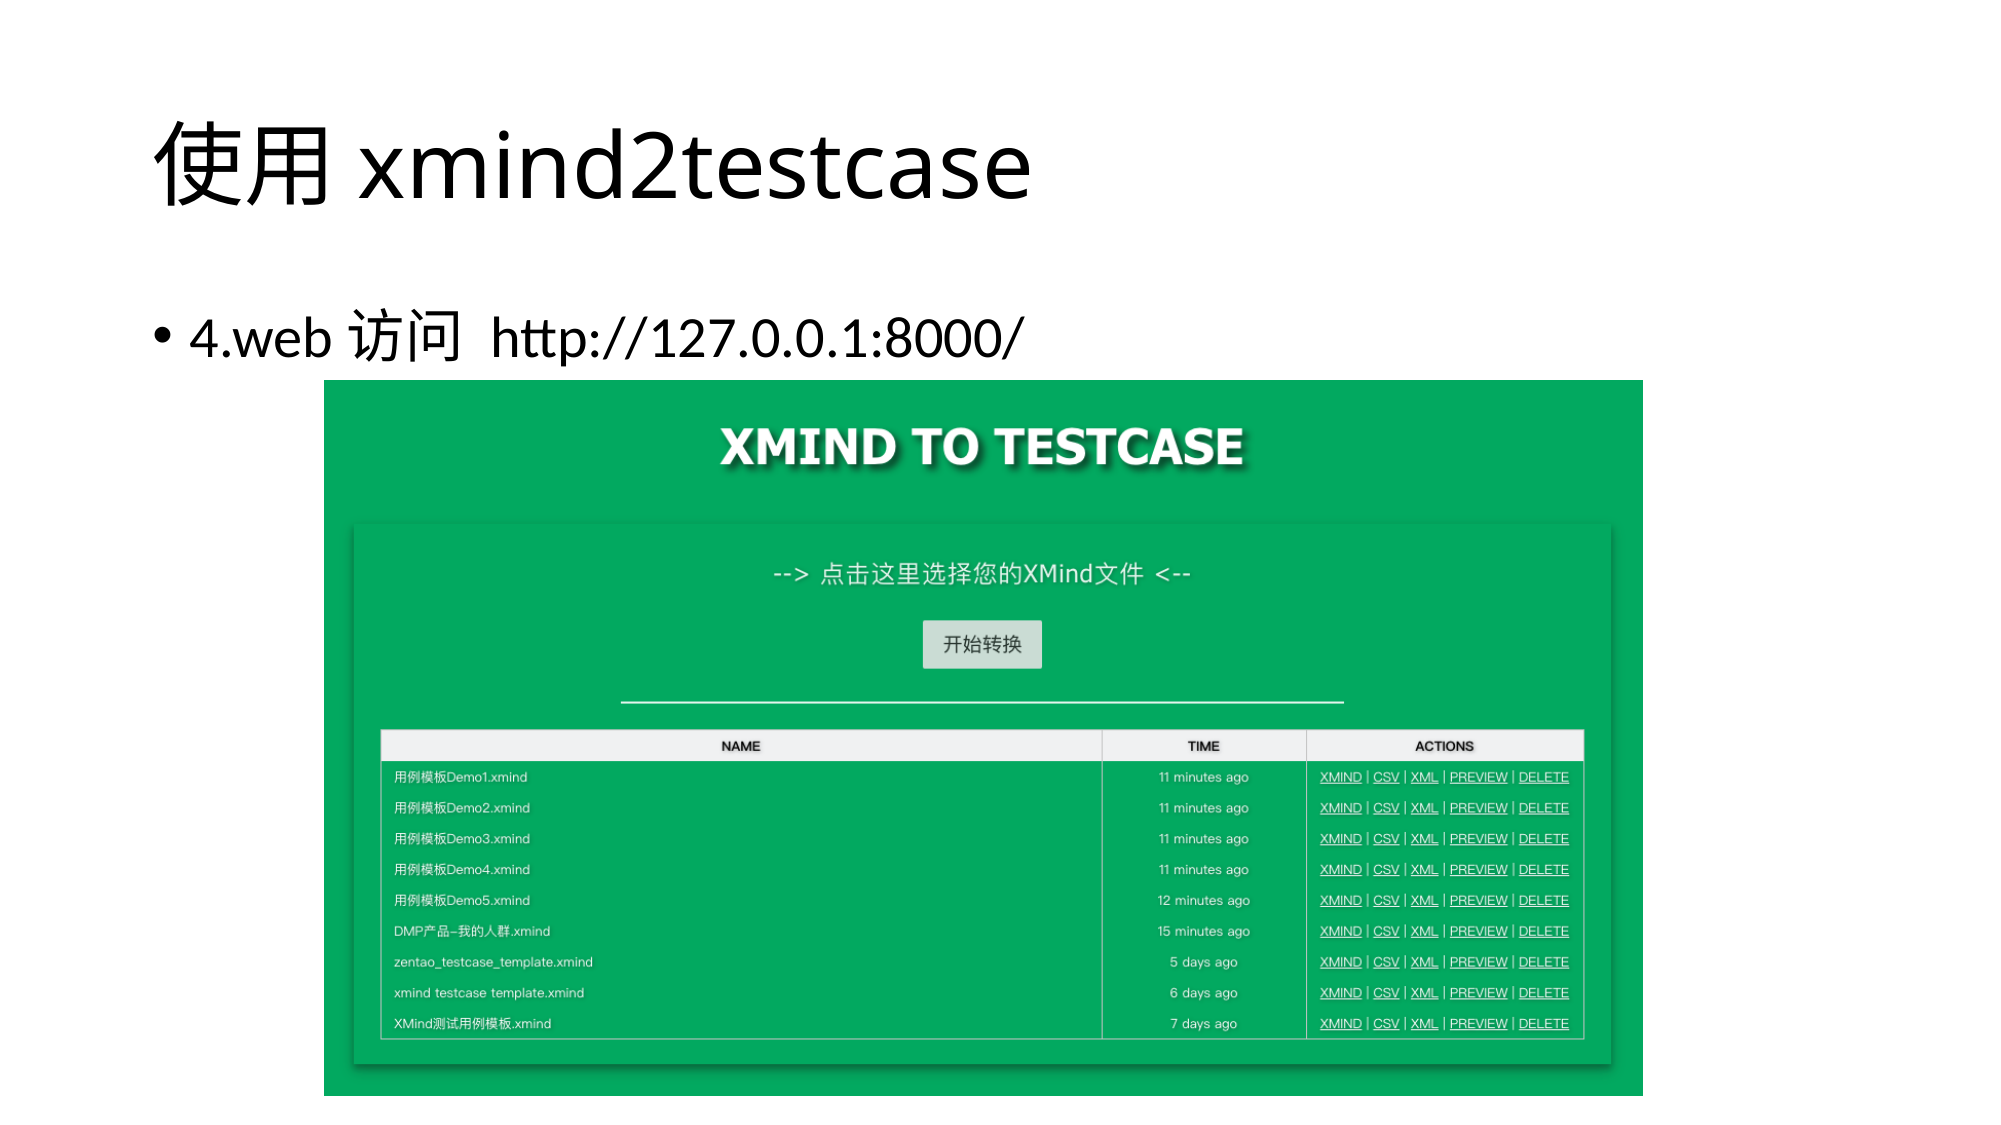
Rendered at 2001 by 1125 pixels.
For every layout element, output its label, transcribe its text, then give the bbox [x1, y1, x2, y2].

picture [324, 380, 1643, 1096]
list 4.web访问 http://127.0.0.1:8000/ [137, 299, 1863, 1014]
title 使用xmind2testcase [137, 59, 1863, 278]
